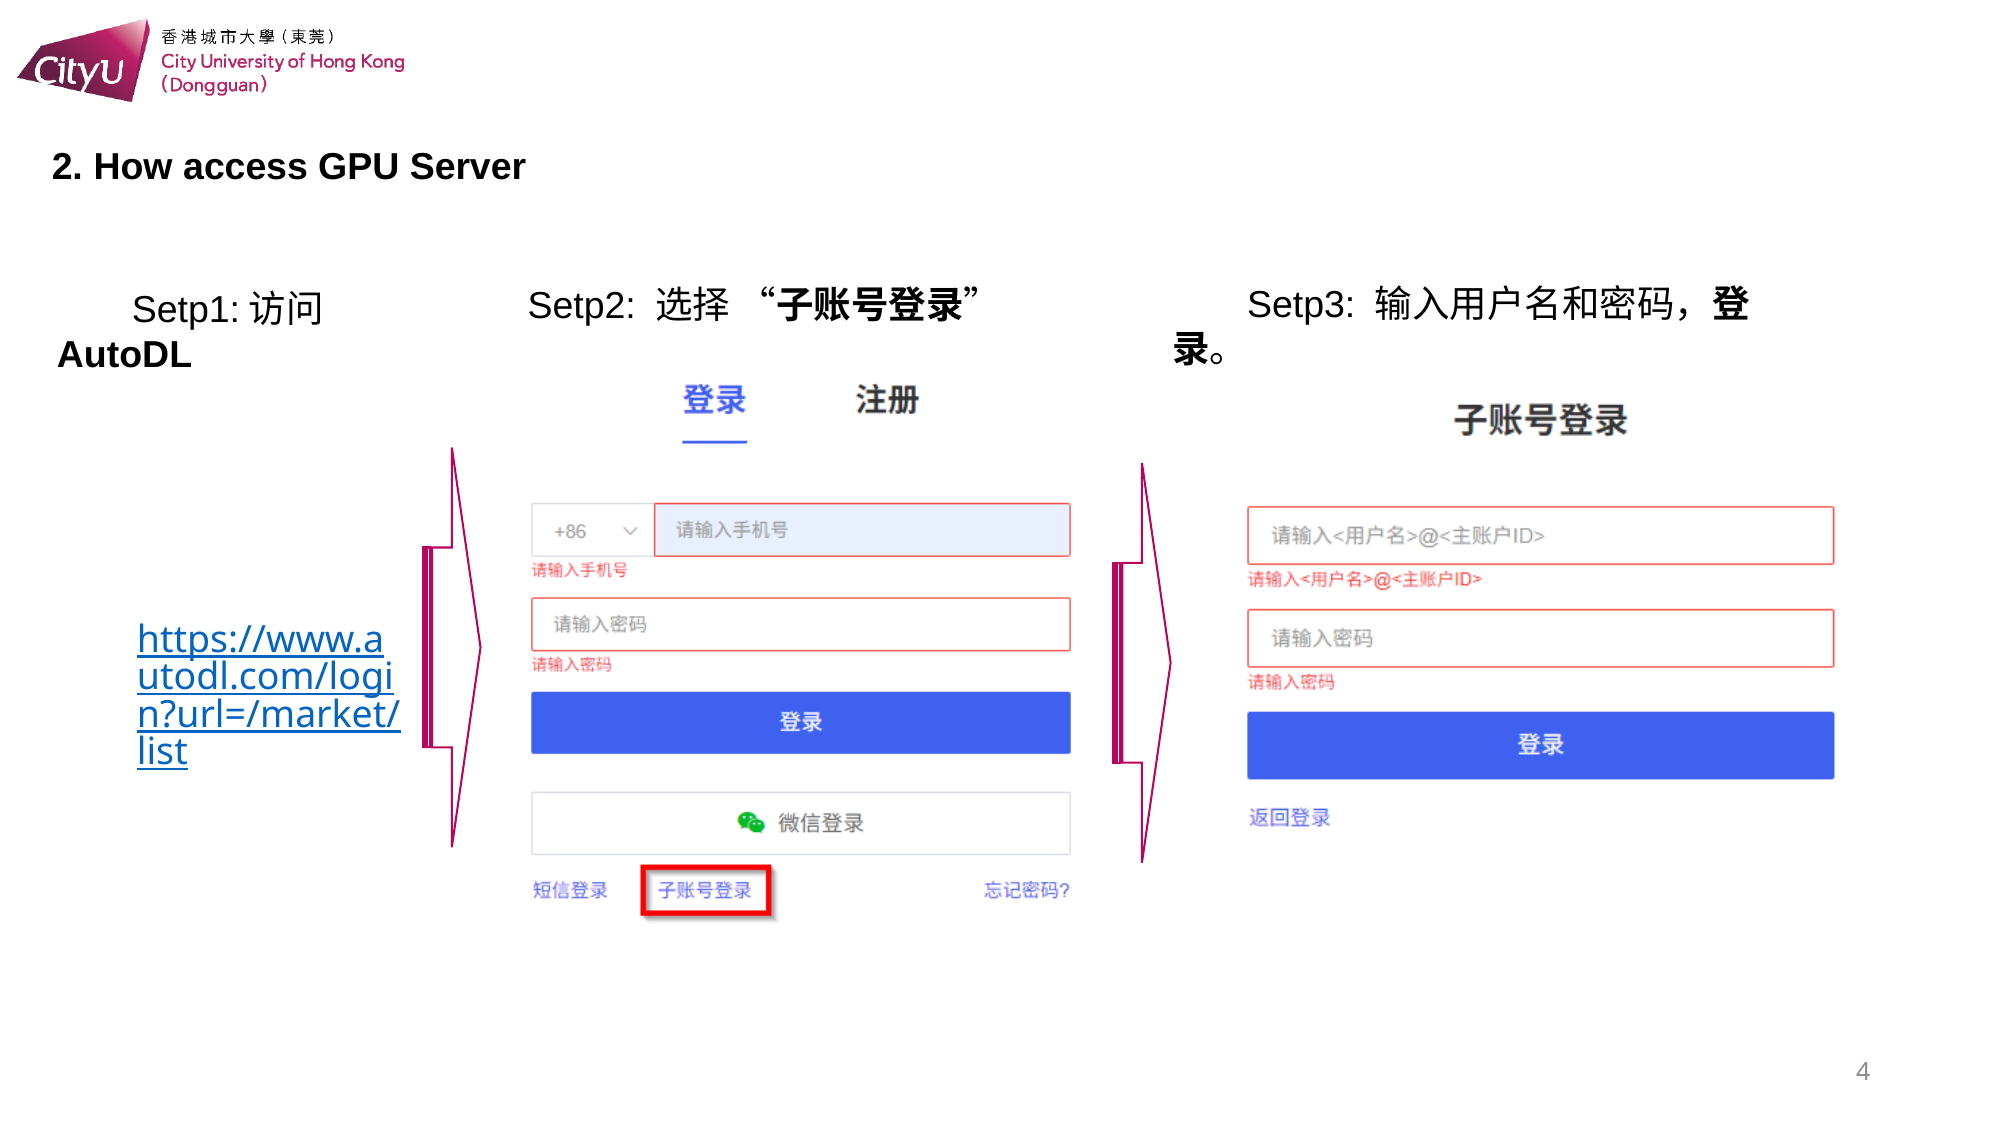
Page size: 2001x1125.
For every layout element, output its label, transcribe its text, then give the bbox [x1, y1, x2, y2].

text_box https://www.autodl.com/login?url=/market/list [122, 607, 420, 718]
picture [17, 18, 404, 102]
text_box [1112, 462, 1172, 863]
text_box Setp2: 选择 “子账号登录” [438, 273, 1076, 334]
slide_number 4 [1435, 1042, 1886, 1103]
text_box [422, 447, 482, 848]
text_box Setp1:访问AutoDL [42, 277, 478, 383]
picture [1205, 361, 1864, 853]
picture [495, 356, 1102, 943]
text_box Setp3: 输入用户名和密码，登录。 [1157, 272, 1795, 378]
text_box 2. How access GPU Server [37, 134, 1057, 195]
